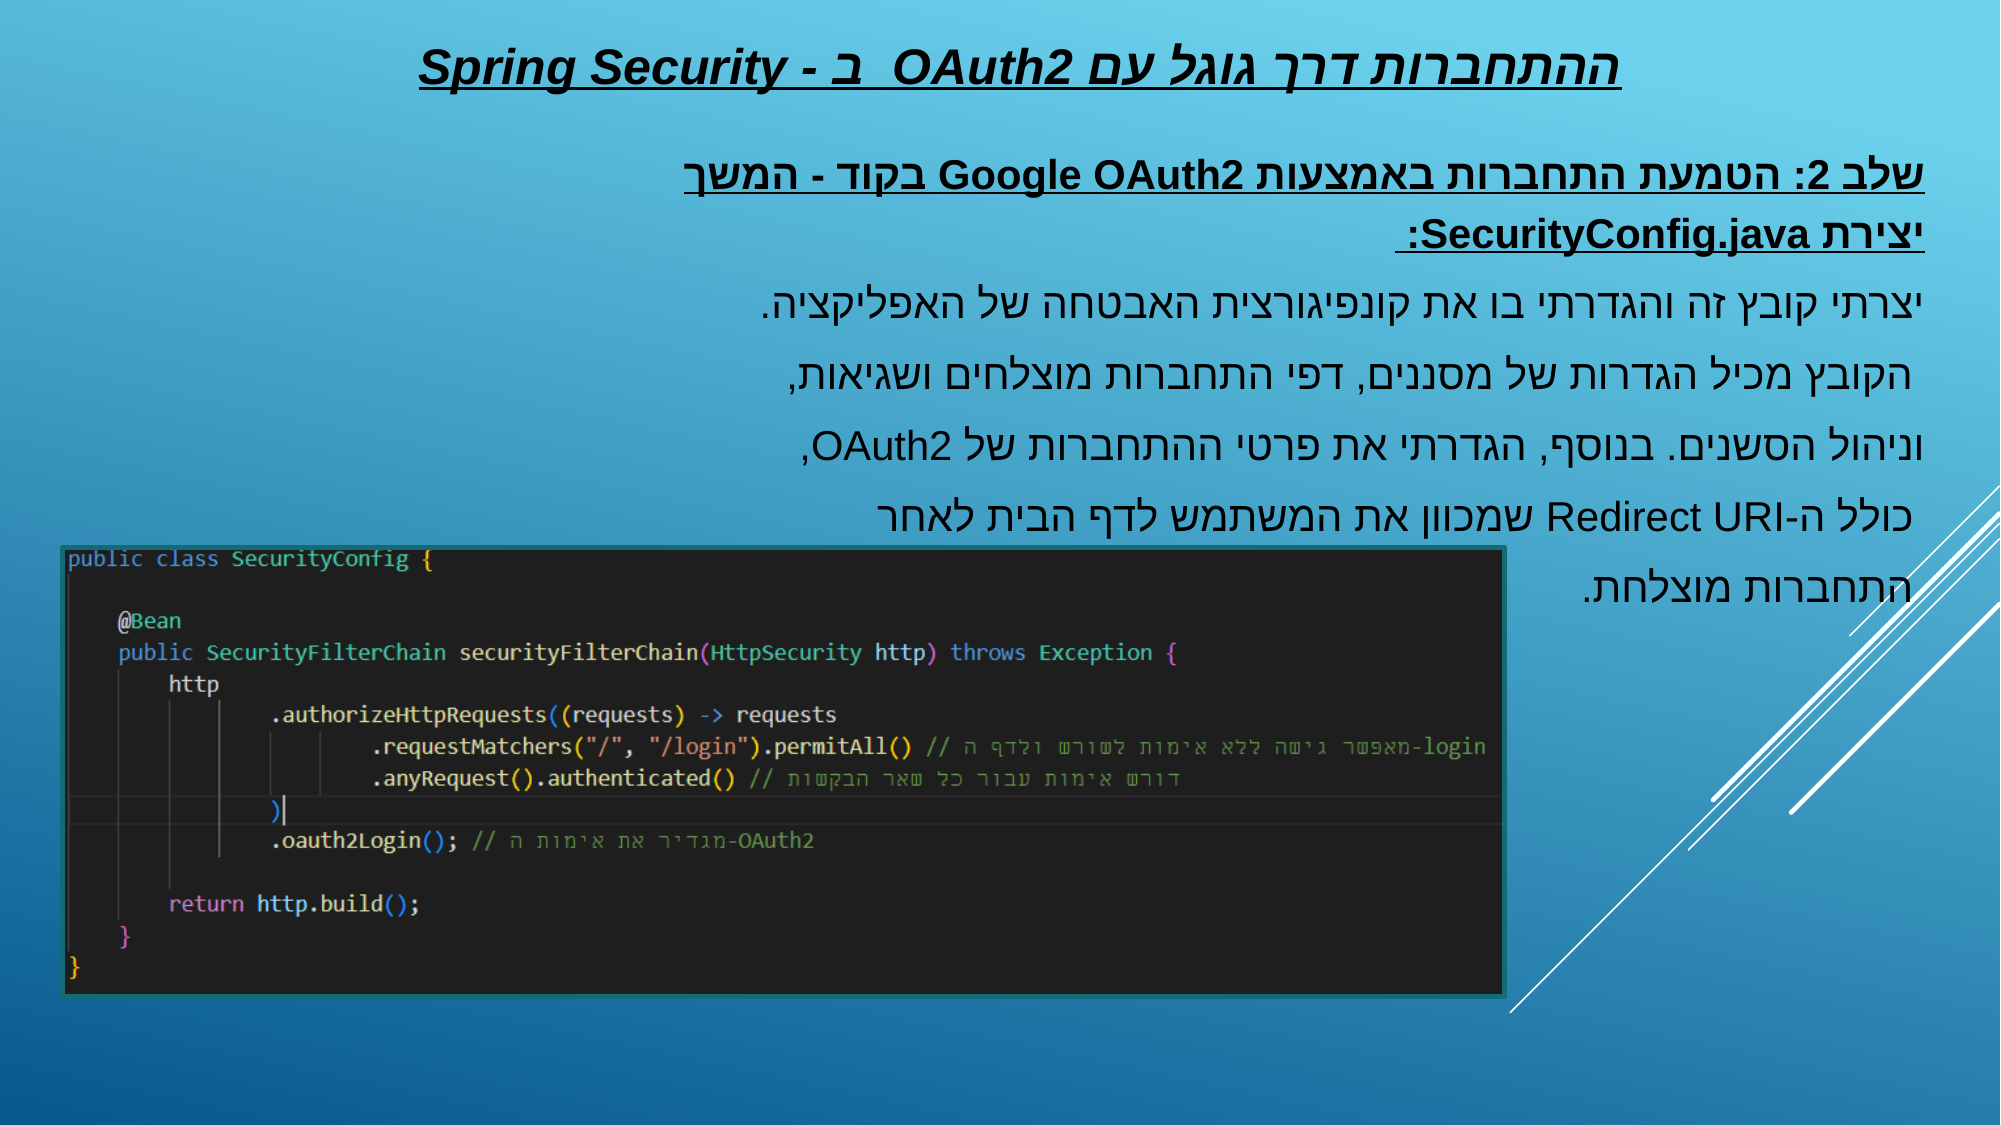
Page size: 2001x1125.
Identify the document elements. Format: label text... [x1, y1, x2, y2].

picture [64, 549, 1503, 995]
text_box ההתחברות דרך גוגל עם OAuth2 ב - Spring Security [403, 26, 1637, 102]
list שלב 2: הטמעת התחברות באמצעות Google OAuth2 בקוד - המשך :SecurityConfig.java יצירת יצרתי קובץ זה והגדרתי בו את קונפיגורצית האבטחה של האפליקציה. הקובץ מכיל הגדרות של מסננים, דפי התחברות מוצלחים ושגיאות, וניהול הסשנים. בנוסף, הגדרתי את פרטי ההתחברות של OAuth2, כולל ה-Redirect URI שמכוון את המשתמש לדף הבית לאחר התחברות מוצלחת. [64, 145, 1940, 965]
